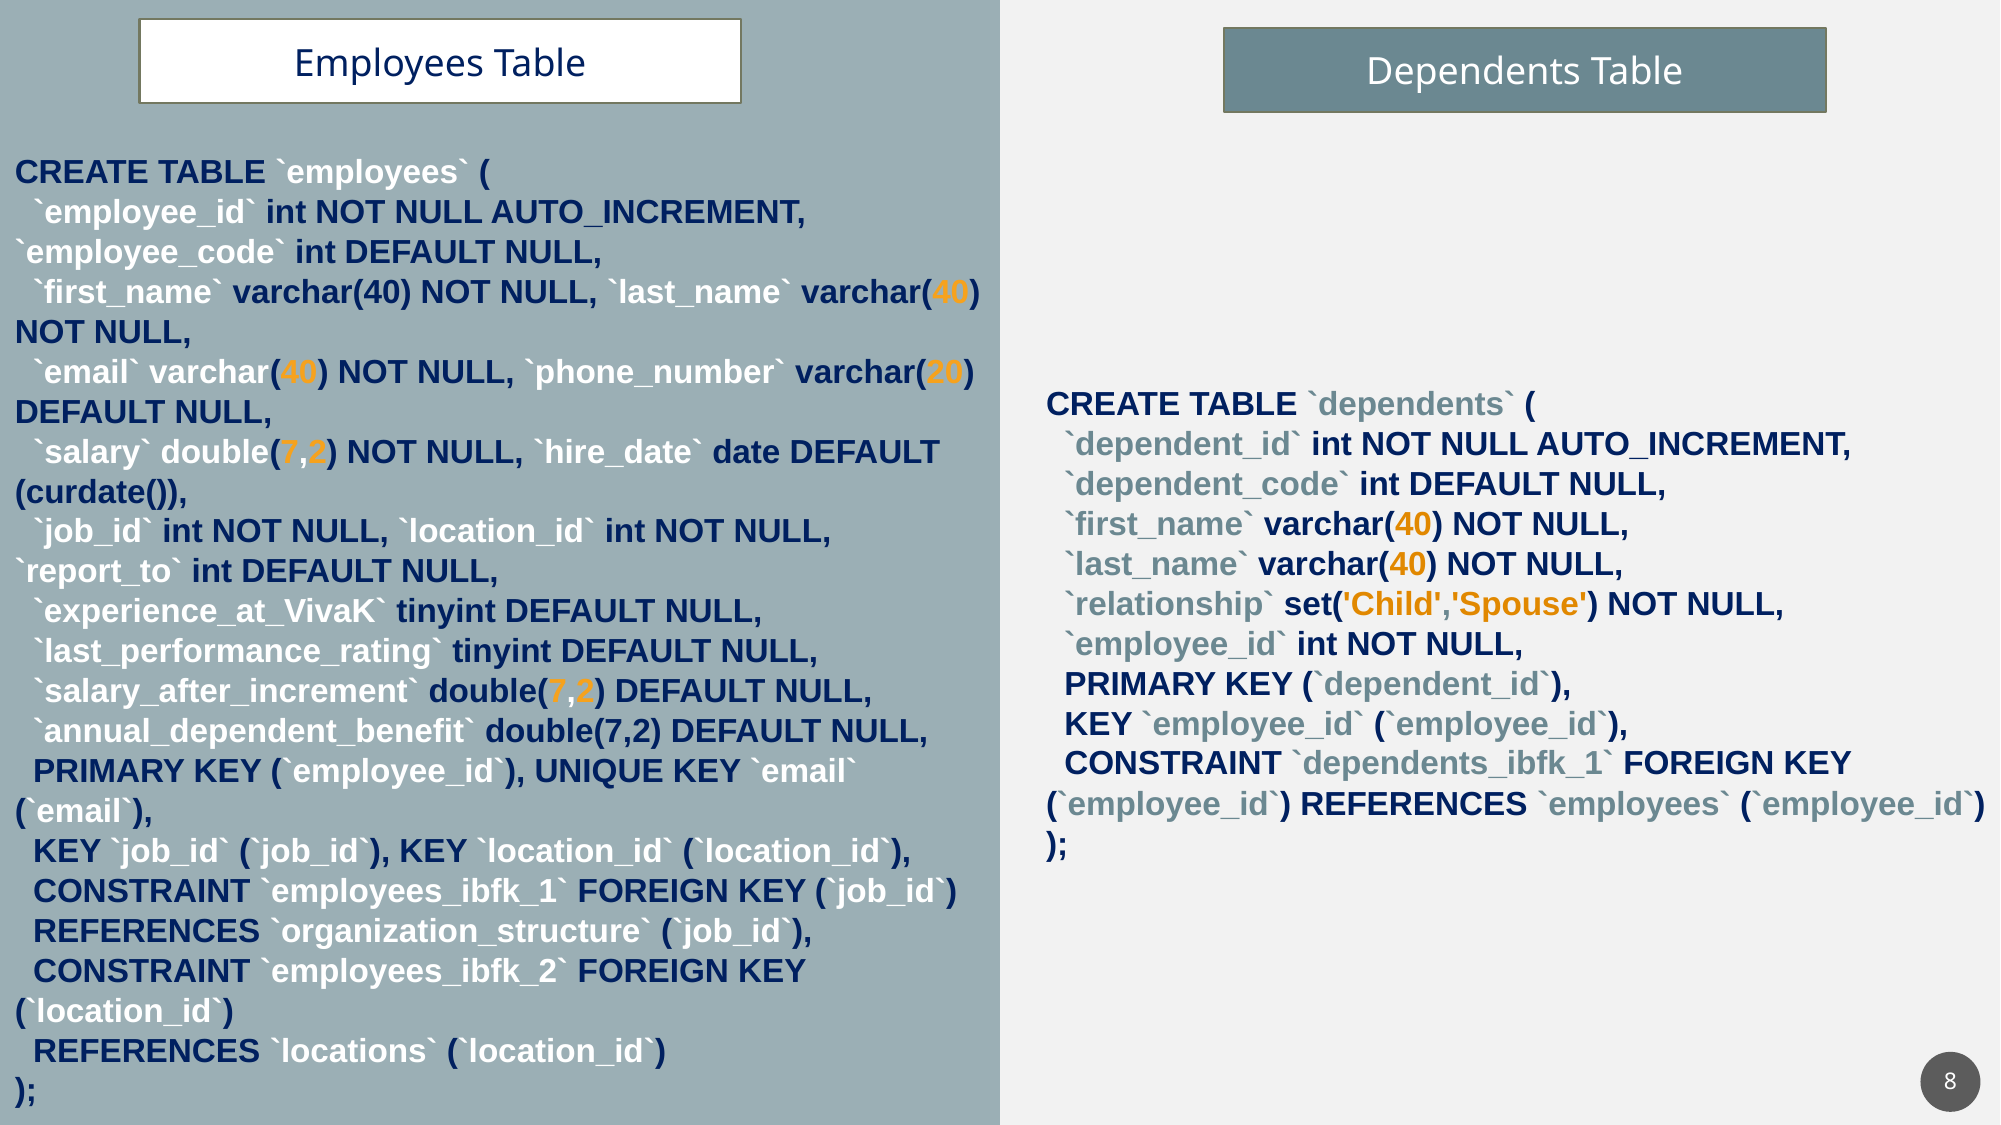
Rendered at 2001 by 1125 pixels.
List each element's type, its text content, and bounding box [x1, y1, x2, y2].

text_box CREATE TABLE `dependents` ( `dependent_id` int NOT NULL AUTO_INCREMENT, `dependent_code` int DEFAULT NULL, `first_name` varchar(40) NOT NULL, `last_name` varchar(40) NOT NULL, `relationship` set('Child','Spouse') NOT NULL, `employee_id` int NOT NULL, PRIMARY KEY (`dependent_id`), KEY `employee_id` (`employee_id`), CONSTRAINT `dependents_ibfk_1` FOREIGN KEY (`employee_id`) REFERENCES `employees` (`employee_id`) ); [1031, 375, 2000, 959]
slide_number 8 [1920, 1051, 1981, 1112]
text_box CREATE TABLE `employees` ( `employee_id` int NOT NULL AUTO_INCREMENT, `employee_code` int DEFAULT NULL, `first_name` varchar(40) NOT NULL, `last_name` varchar(40) NOT NULL, `email` varchar(40) NOT NULL, `phone_number` varchar(20) DEFAULT NULL, `salary` double(7,2) NOT NULL, `hire_date` date DEFAULT (curdate()), `job_id` int NOT NULL, `location_id` int NOT NULL, `report_to` int DEFAULT NULL, `experience_at_VivaK` tinyint DEFAULT NULL, `last_performance_rating` tinyint DEFAULT NULL, `salary_after_increment` double(7,2) DEFAULT NULL, `annual_dependent_benefit` double(7,2) DEFAULT NULL, PRIMARY KEY (`employee_id`), UNIQUE KEY `email` (`email`), KEY `job_id` (`job_id`), KEY `location_id` (`location_id`), CONSTRAINT `employees_ibfk_1` FOREIGN KEY (`job_id`) REFERENCES `organization_structure` (`job_id`), CONSTRAINT `employees_ibfk_2` FOREIGN KEY (`location_id`) REFERENCES `locations` (`location_id`) ); [0, 143, 1001, 1125]
text_box Dependents Table [1223, 27, 1827, 113]
text_box Employees Table [138, 18, 742, 104]
